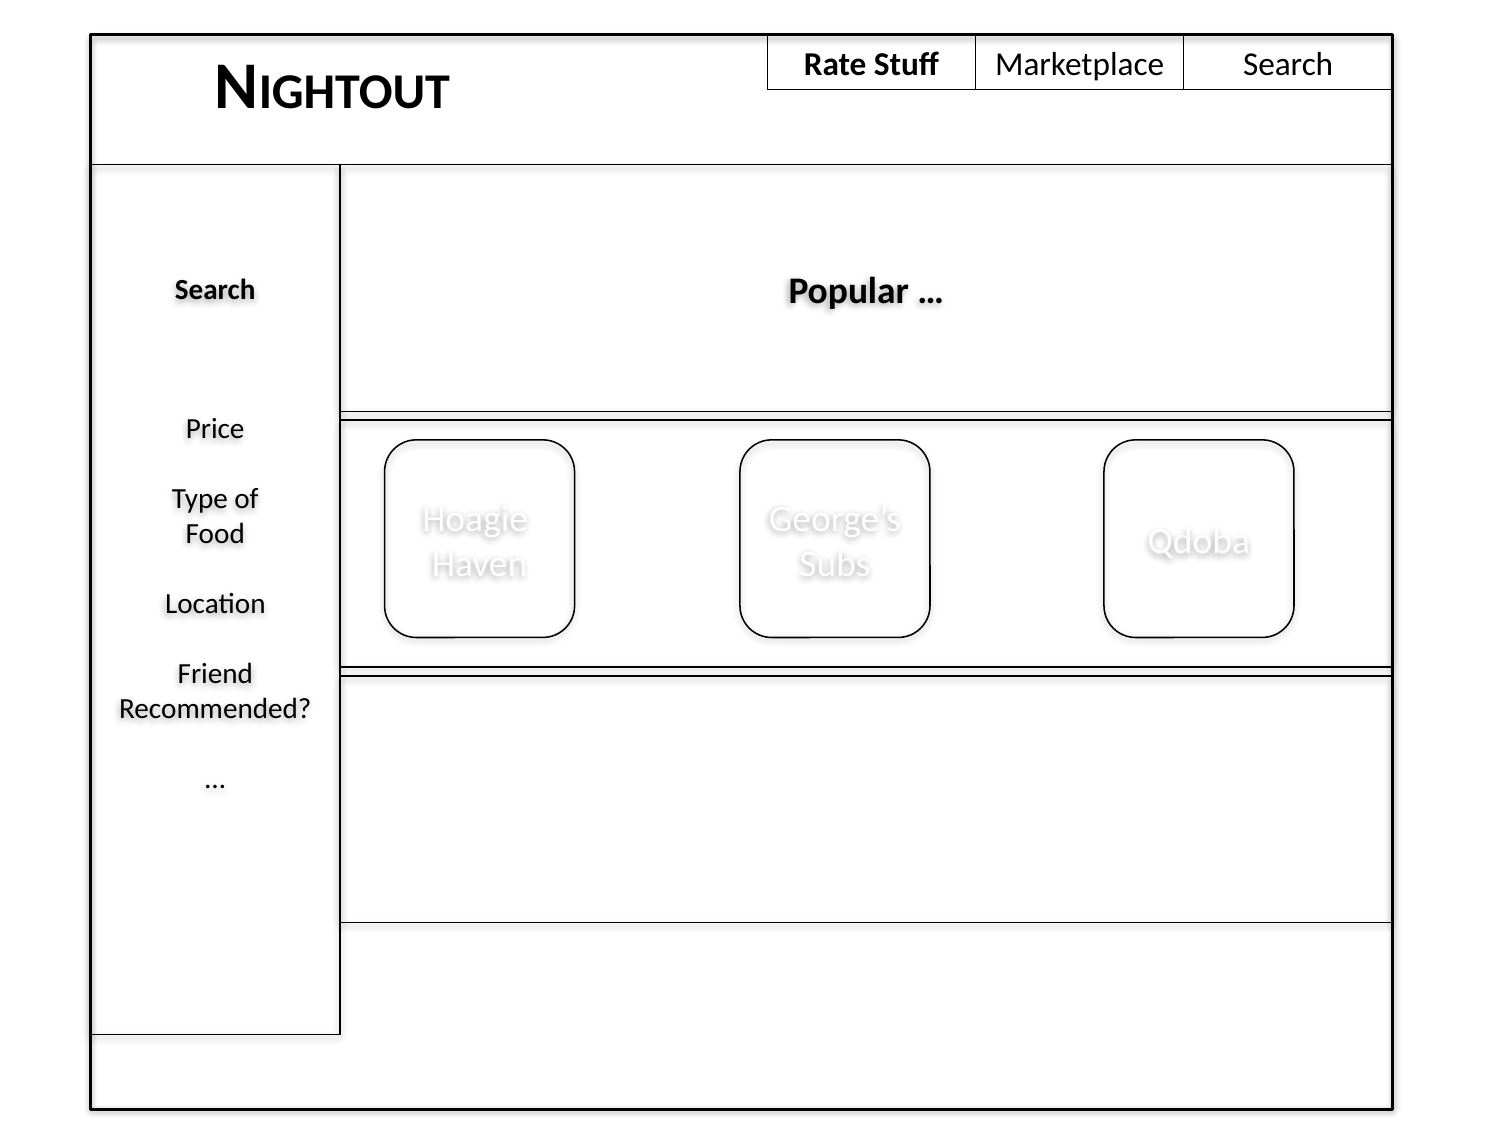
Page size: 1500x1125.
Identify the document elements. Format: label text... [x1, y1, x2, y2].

text_box NIGHTOUT [90, 34, 575, 130]
text_box [340, 419, 1393, 668]
text_box [340, 675, 1393, 923]
text_box Qdoba [1103, 439, 1295, 639]
text_box [90, 34, 1393, 164]
text_box George’s Subs [739, 439, 931, 639]
text_box Popular … [340, 164, 1393, 412]
text_box [90, 930, 1393, 1110]
text_box Search Price Type of Food Location Friend Recommended? … [90, 164, 341, 1035]
text_box Hoagie Haven [383, 439, 576, 639]
